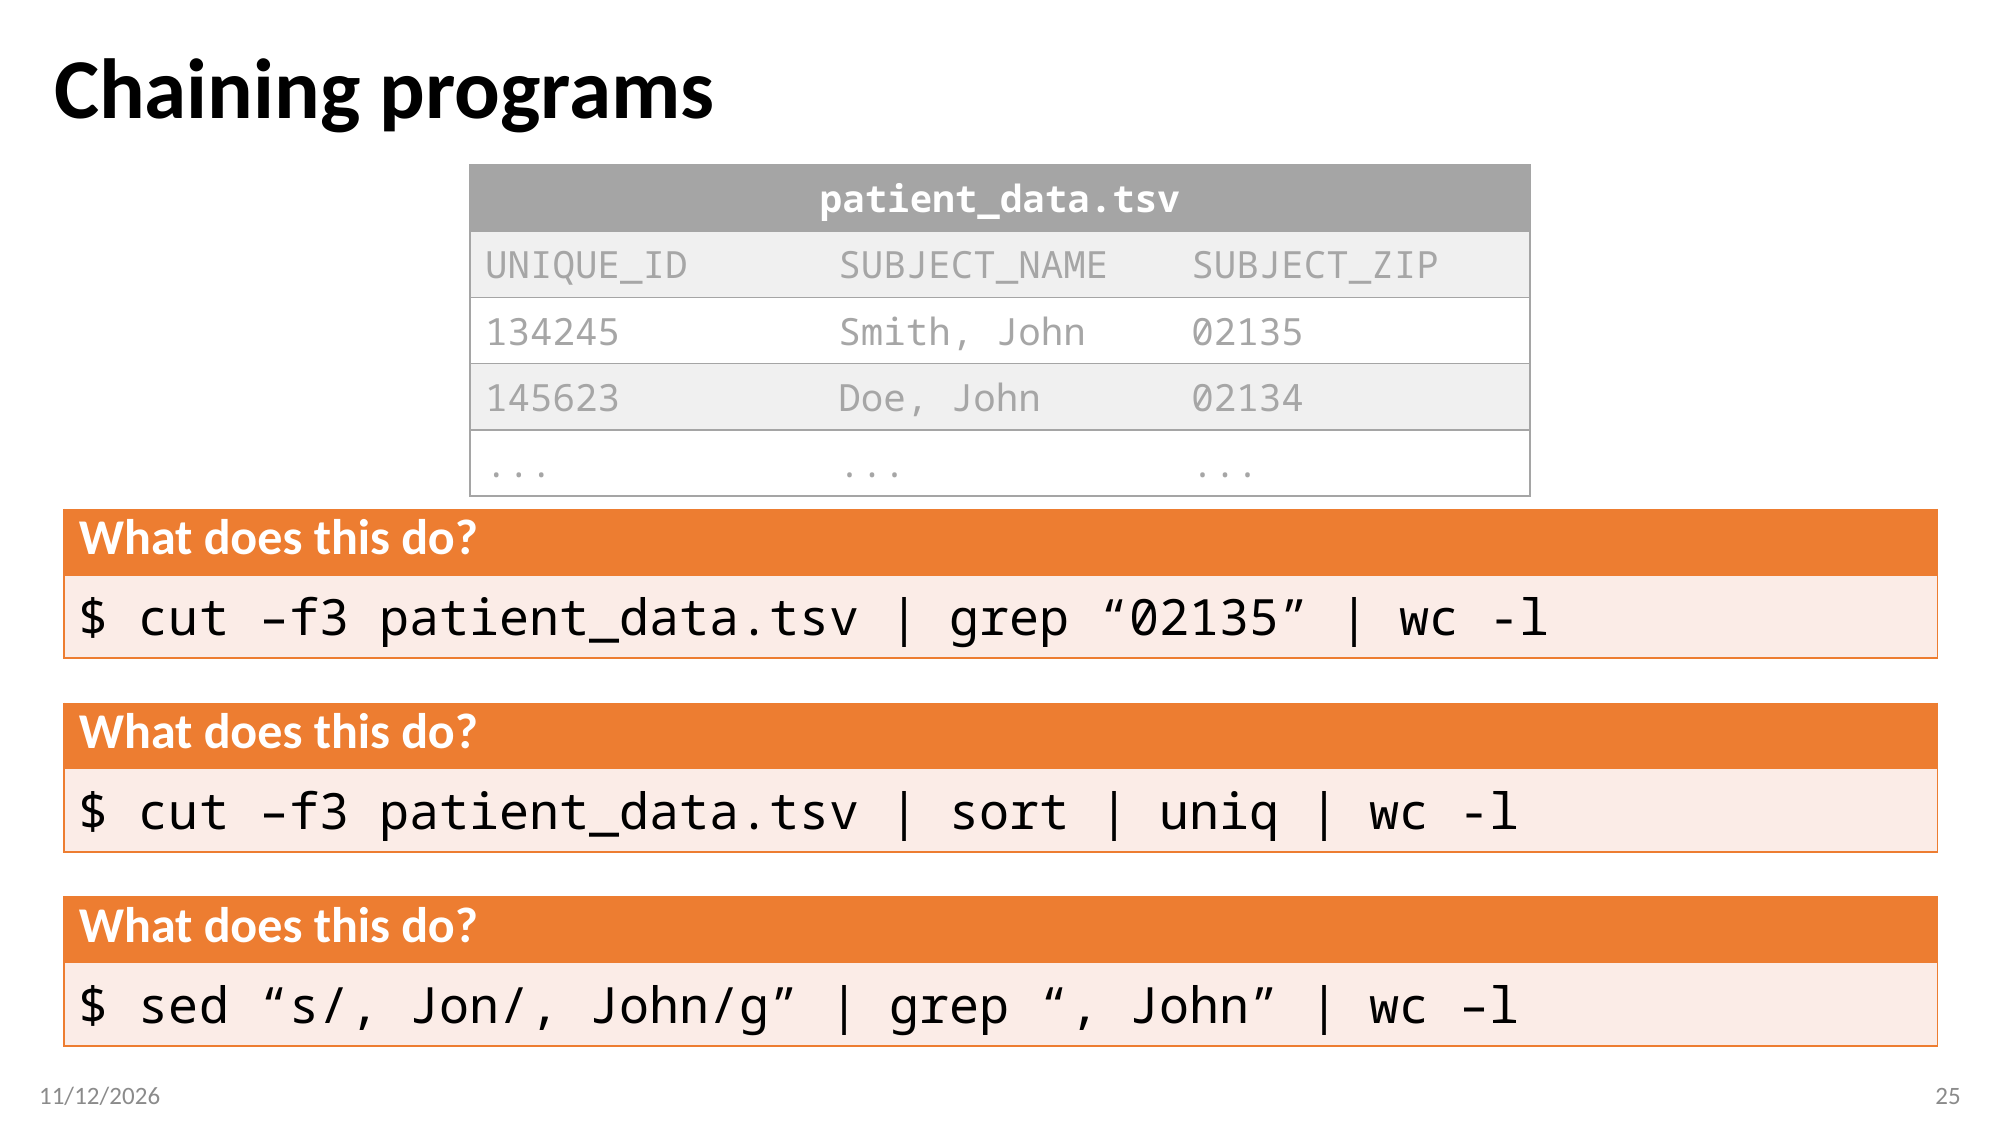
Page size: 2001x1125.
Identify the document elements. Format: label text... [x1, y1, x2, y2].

slide_number 25 [1510, 1064, 1961, 1125]
table_cell UNIQUE_ID [471, 232, 823, 297]
table_cell $ cut –f3 patient_data.tsv | grep “02135” | wc -l [65, 576, 1937, 657]
table_header What does this do? [65, 704, 1937, 768]
title Chaining programs [39, 37, 1961, 145]
table_cell 145623 [471, 364, 823, 429]
table_cell Smith, John [823, 298, 1177, 363]
table_header patient_data.tsv [471, 166, 1529, 230]
table_cell 02135 [1177, 298, 1529, 363]
table_cell $ sed “s/, Jon/, John/g” | grep “, John” | wc –l [65, 963, 1937, 1045]
table_cell ... [823, 431, 1177, 495]
table_cell 134245 [471, 298, 823, 363]
table_header What does this do? [65, 898, 1937, 961]
table_cell ... [471, 431, 823, 495]
table_cell SUBJECT_ZIP [1177, 232, 1529, 297]
table_cell $ cut –f3 patient_data.tsv | sort | uniq | wc -l [65, 769, 1937, 851]
table_cell 02134 [1177, 364, 1529, 429]
table_cell Doe, John [823, 364, 1177, 429]
table_cell ... [1177, 431, 1529, 495]
table_cell SUBJECT_NAME [823, 232, 1177, 297]
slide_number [39, 1064, 490, 1125]
table_header What does this do? [65, 511, 1937, 574]
